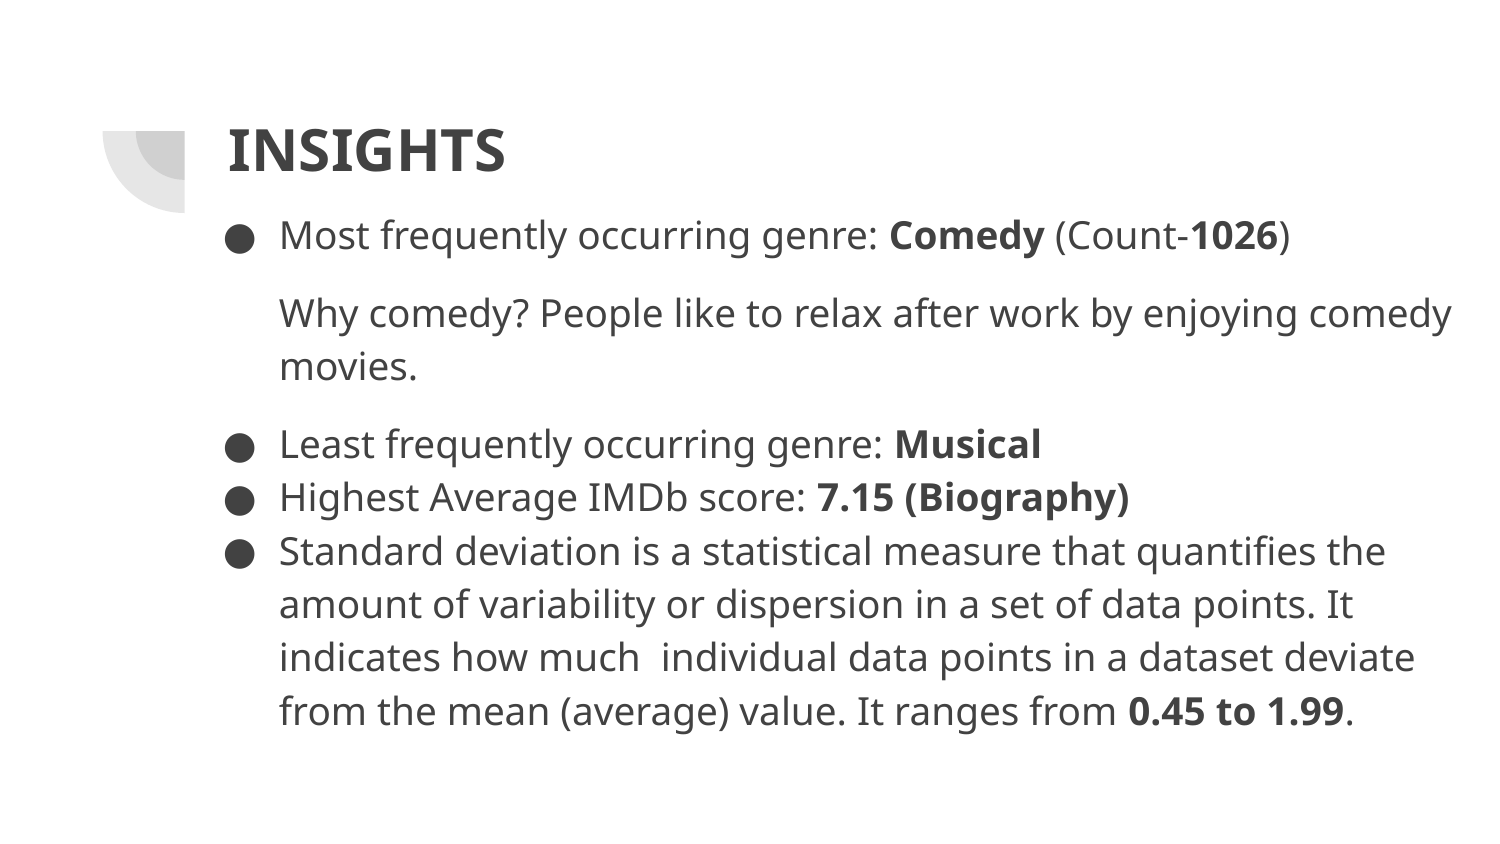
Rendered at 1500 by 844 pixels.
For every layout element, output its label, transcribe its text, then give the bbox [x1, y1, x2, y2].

title INSIGHTS [213, 98, 1368, 189]
list Most frequently occurring genre: Comedy (Count-1026) Why comedy? People like to relax after work by enjoying comedy movies. Least frequently occurring genre: Musical Highest Average IMDb score: 7.15 (Biography) Standard deviation is a statistical measure that quantifies the amount of variability or dispersion in a set of data points. It indicates how much individual data points in a dataset deviate from the mean (average) value. It ranges from 0.45 to 1.99. [190, 189, 1487, 750]
